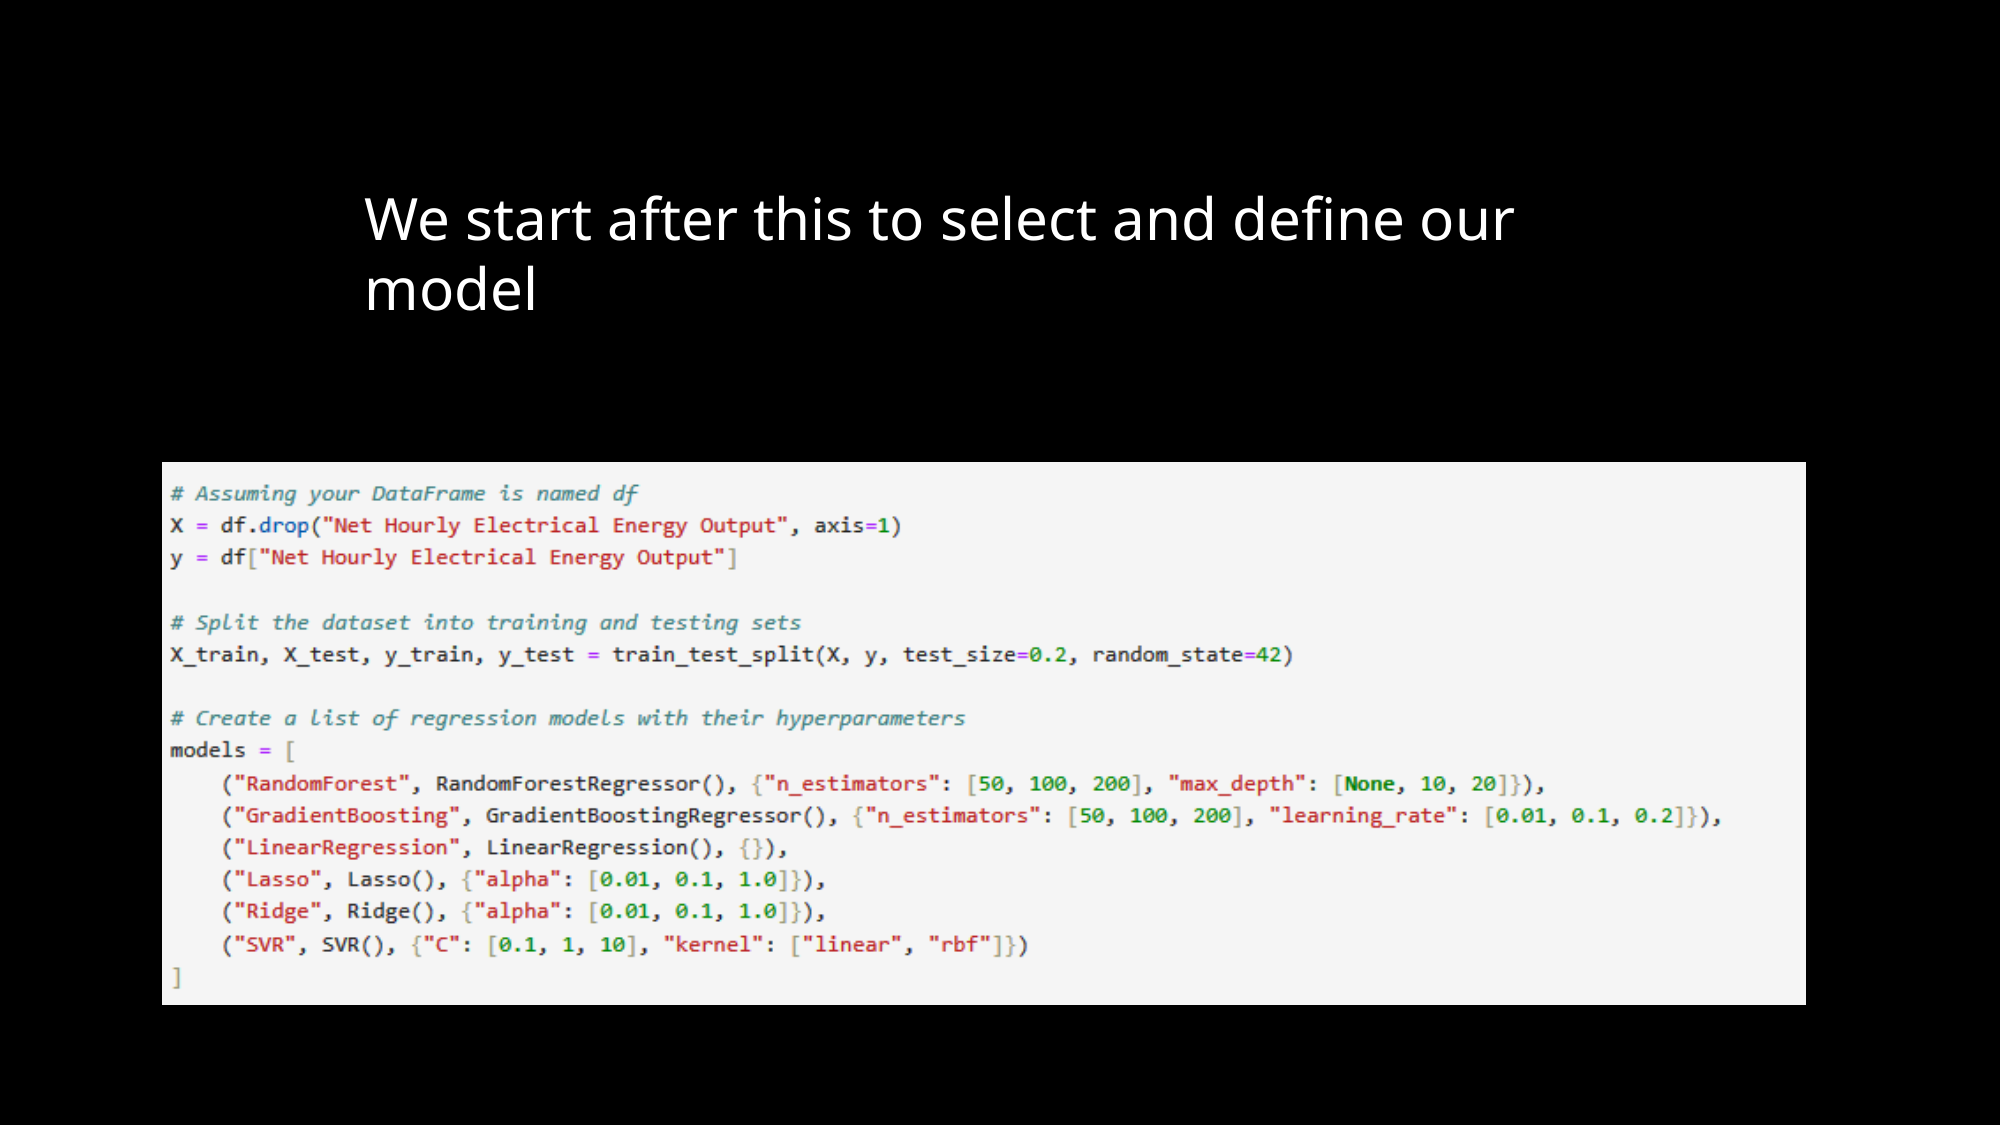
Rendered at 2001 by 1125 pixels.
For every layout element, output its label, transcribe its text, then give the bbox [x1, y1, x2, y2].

picture [162, 462, 1806, 1005]
text_box We start after this to select and define our model [349, 174, 1713, 400]
